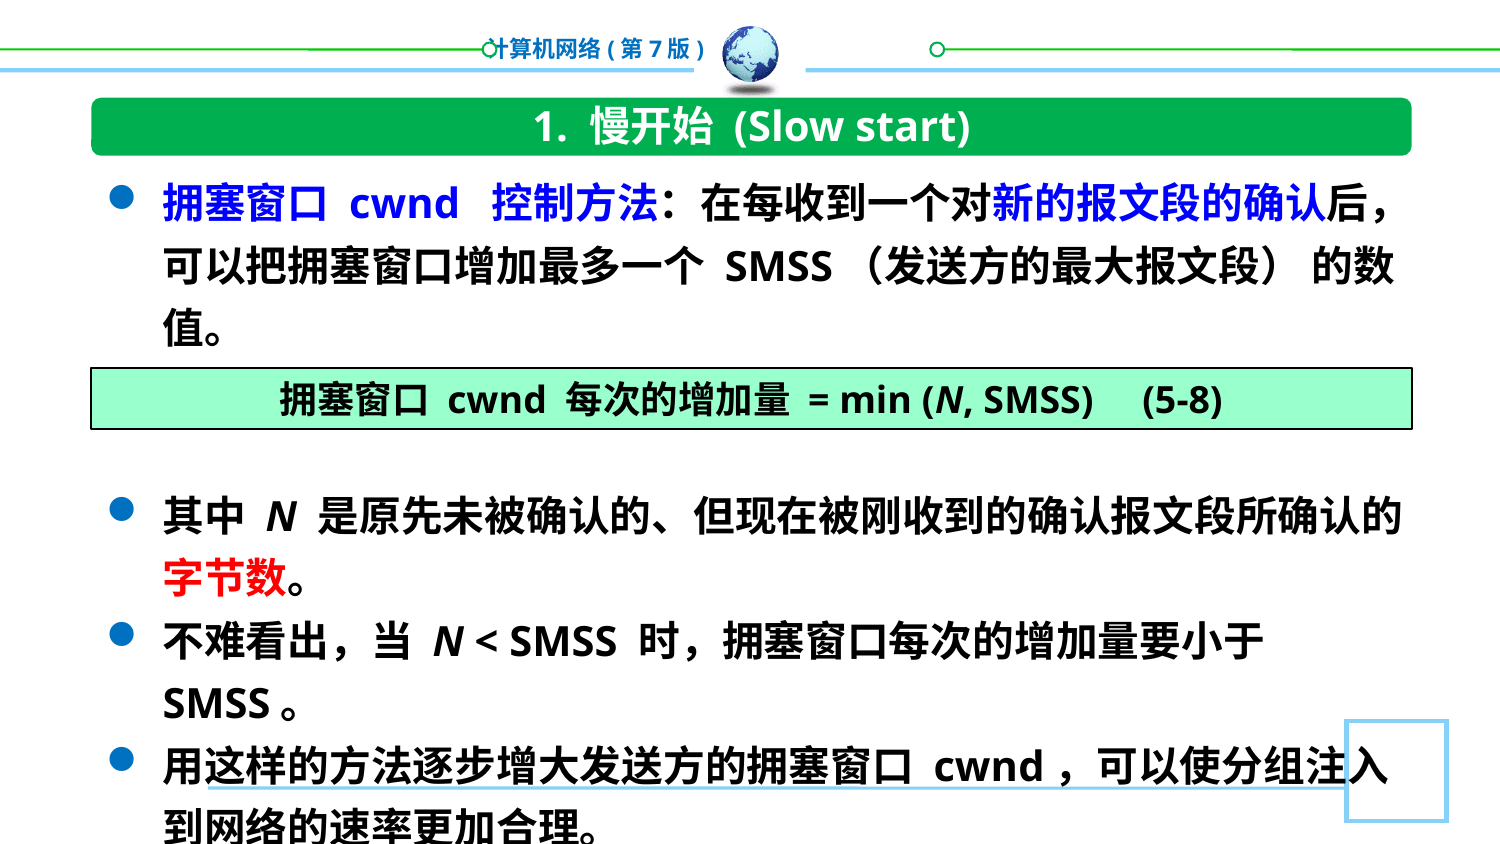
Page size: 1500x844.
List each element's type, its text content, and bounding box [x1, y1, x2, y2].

text_box [91, 97, 517, 156]
text_box 拥塞窗口 cwnd 控制方法：在每收到一个对新的报文段的确认后，可以把拥塞窗口增加最多一个 SMSS（发送方的最大报文段） 的数值。 其中 N 是原先未被确认的、但现在被刚收到的确认报文段所确认的字节数。 不难看出，当 N < SMSS 时，拥塞窗口每次的增加量要小于 SMSS。 用这样的方法逐步增大发送方的拥塞窗口 cwnd，可以使分组注入到网络的速率更加合理。 [91, 157, 1434, 844]
picture [720, 24, 780, 92]
text_box 1. 慢开始 (Slow start) [517, 92, 986, 157]
text_box 拥塞窗口 cwnd 每次的增加量 = min (N, SMSS) (5-8) [89, 366, 1414, 431]
text_box [986, 97, 1412, 156]
